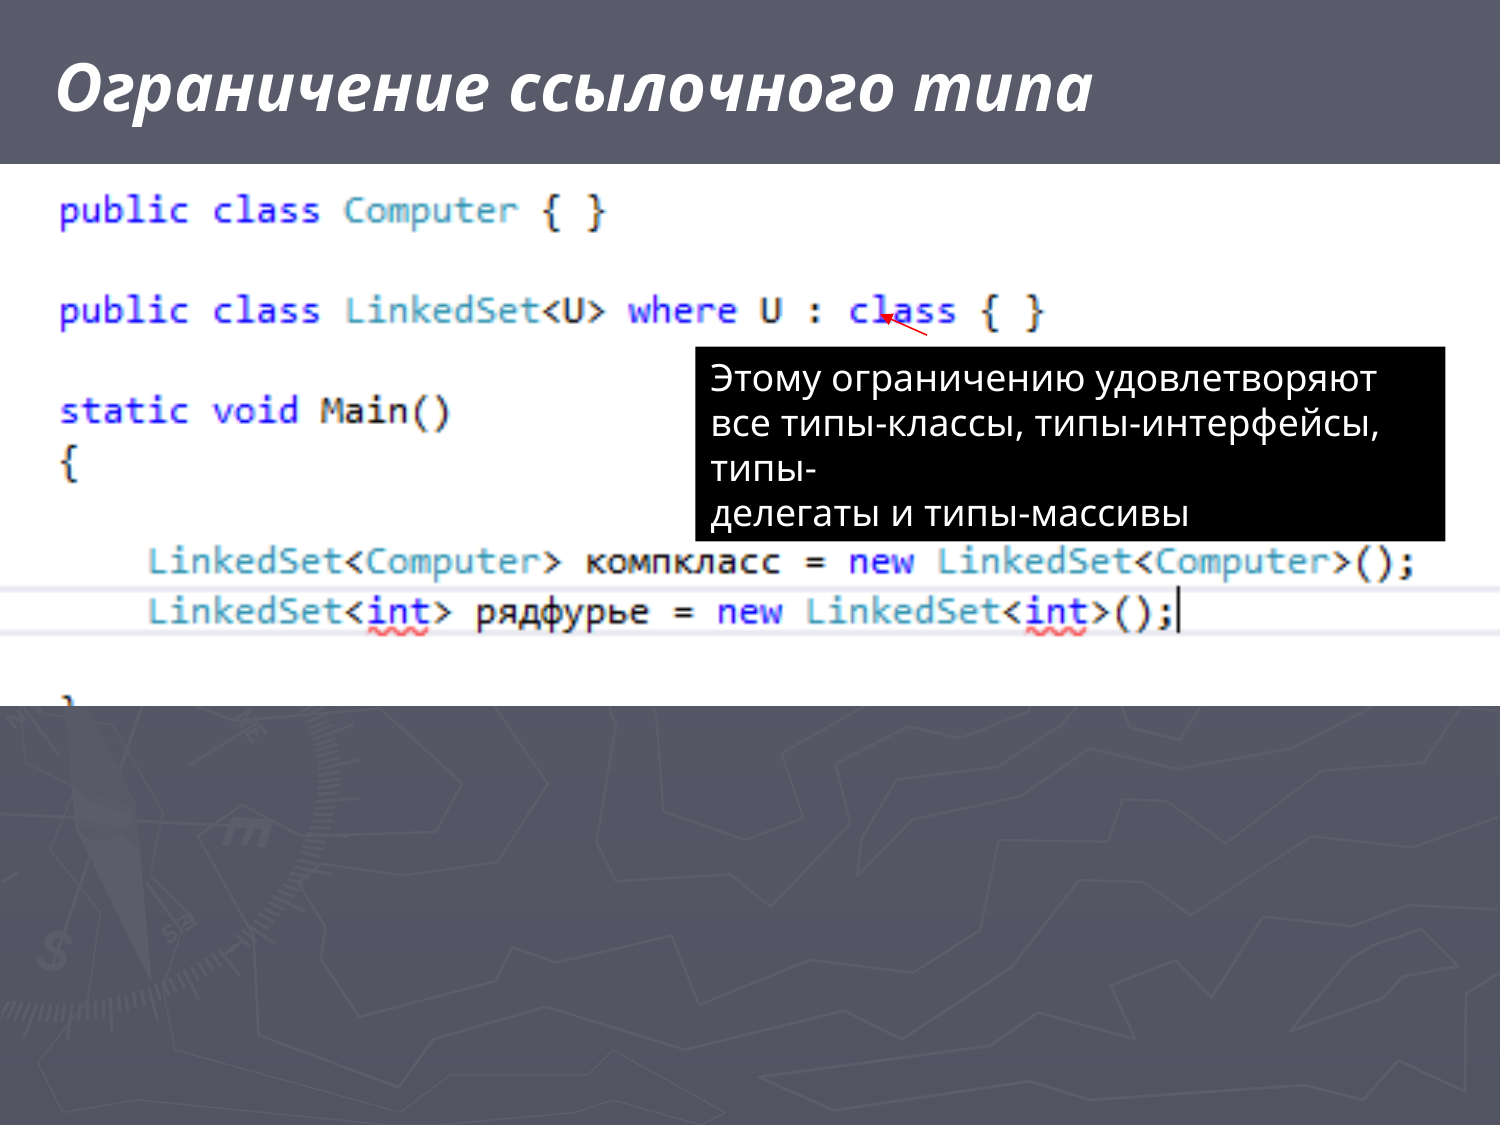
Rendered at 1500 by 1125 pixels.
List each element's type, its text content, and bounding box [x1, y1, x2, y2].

picture [0, 164, 1500, 707]
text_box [879, 314, 928, 336]
list Ограничение ссылочного типа [39, 37, 1441, 106]
